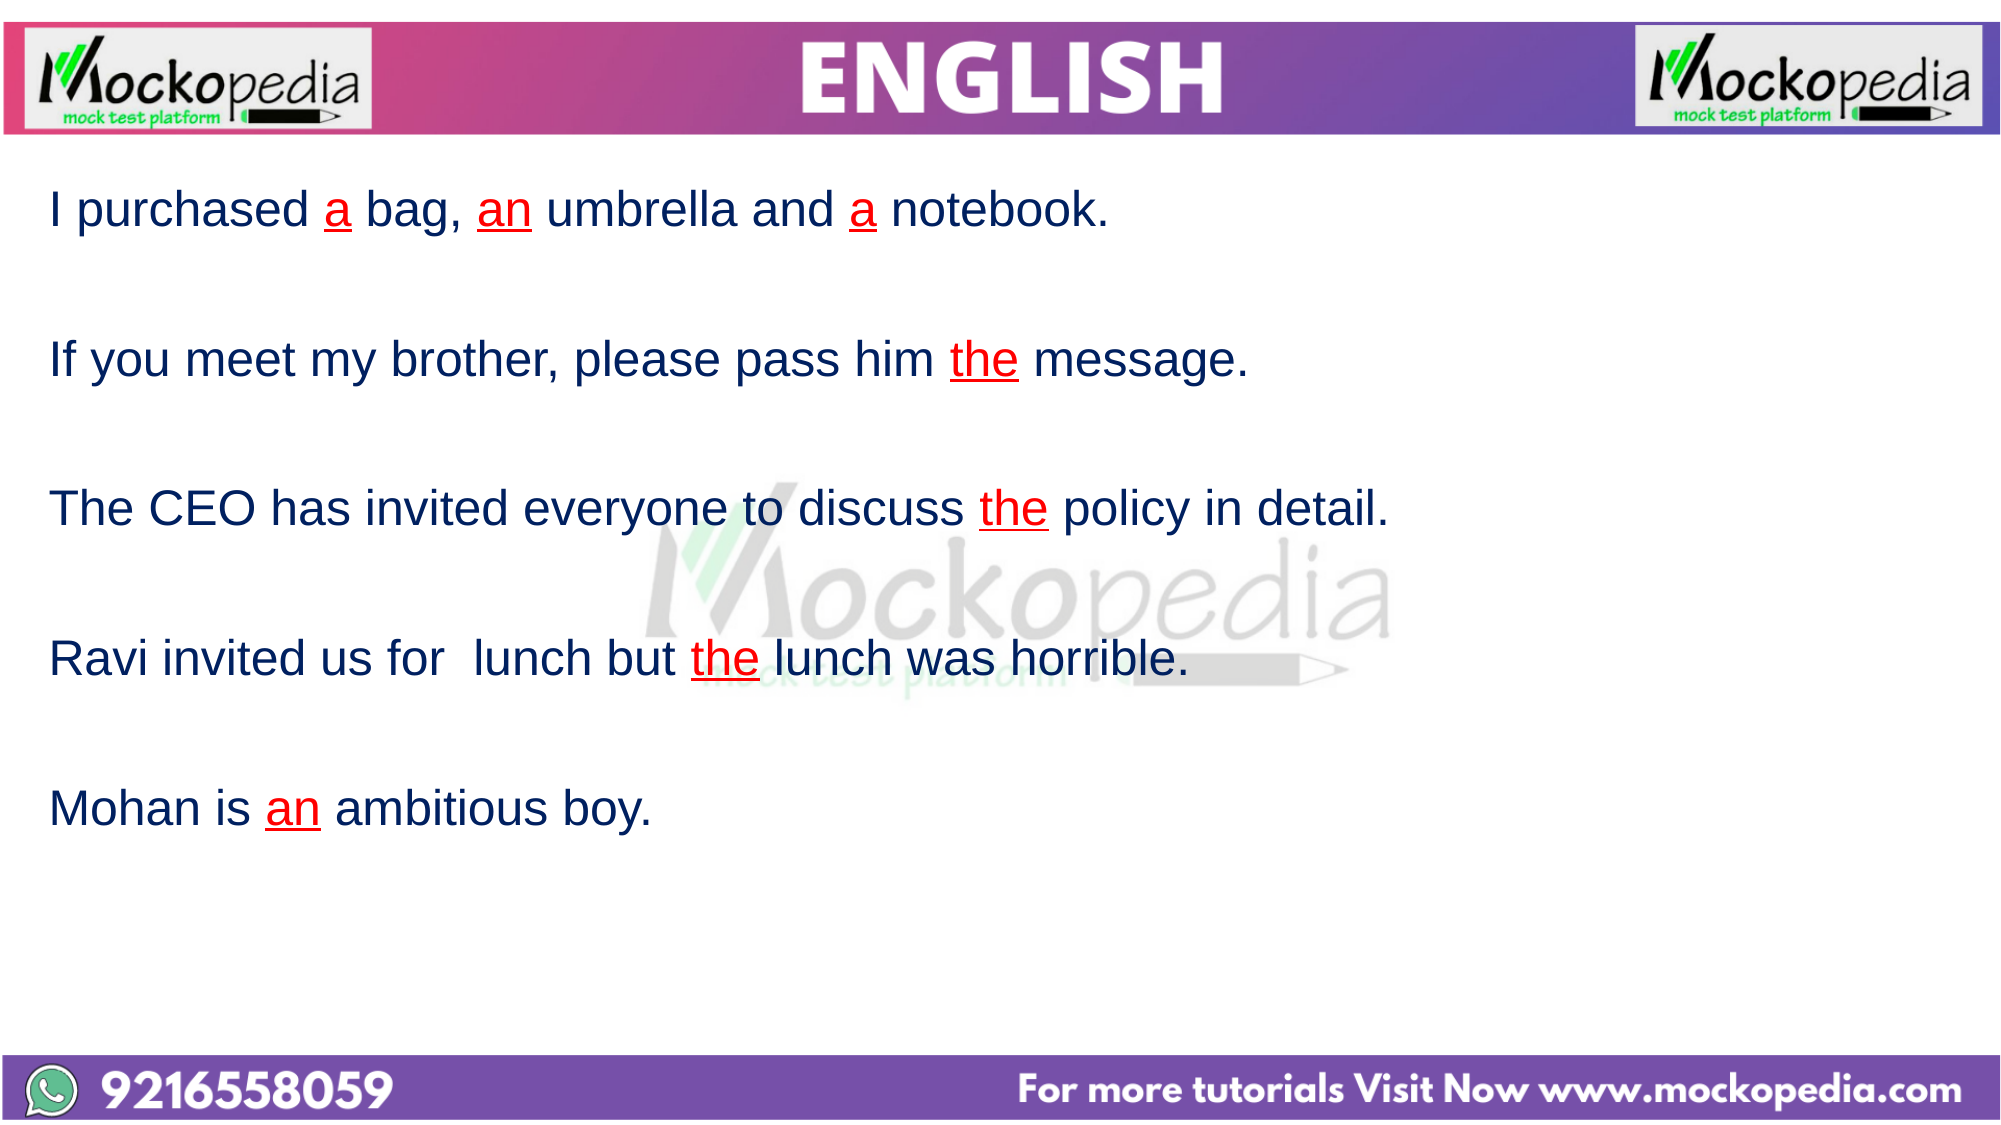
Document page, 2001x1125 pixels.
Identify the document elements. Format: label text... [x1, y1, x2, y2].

list I purchased a bag, an umbrella and a notebook. If you meet my brother, please pass him the message. The CEO has invited everyone to discuss the policy in detail. Ravi invited us for lunch but the lunch was horrible. Mohan is an ambitious boy. [33, 175, 1959, 1053]
picture [0, 0, 2001, 1125]
